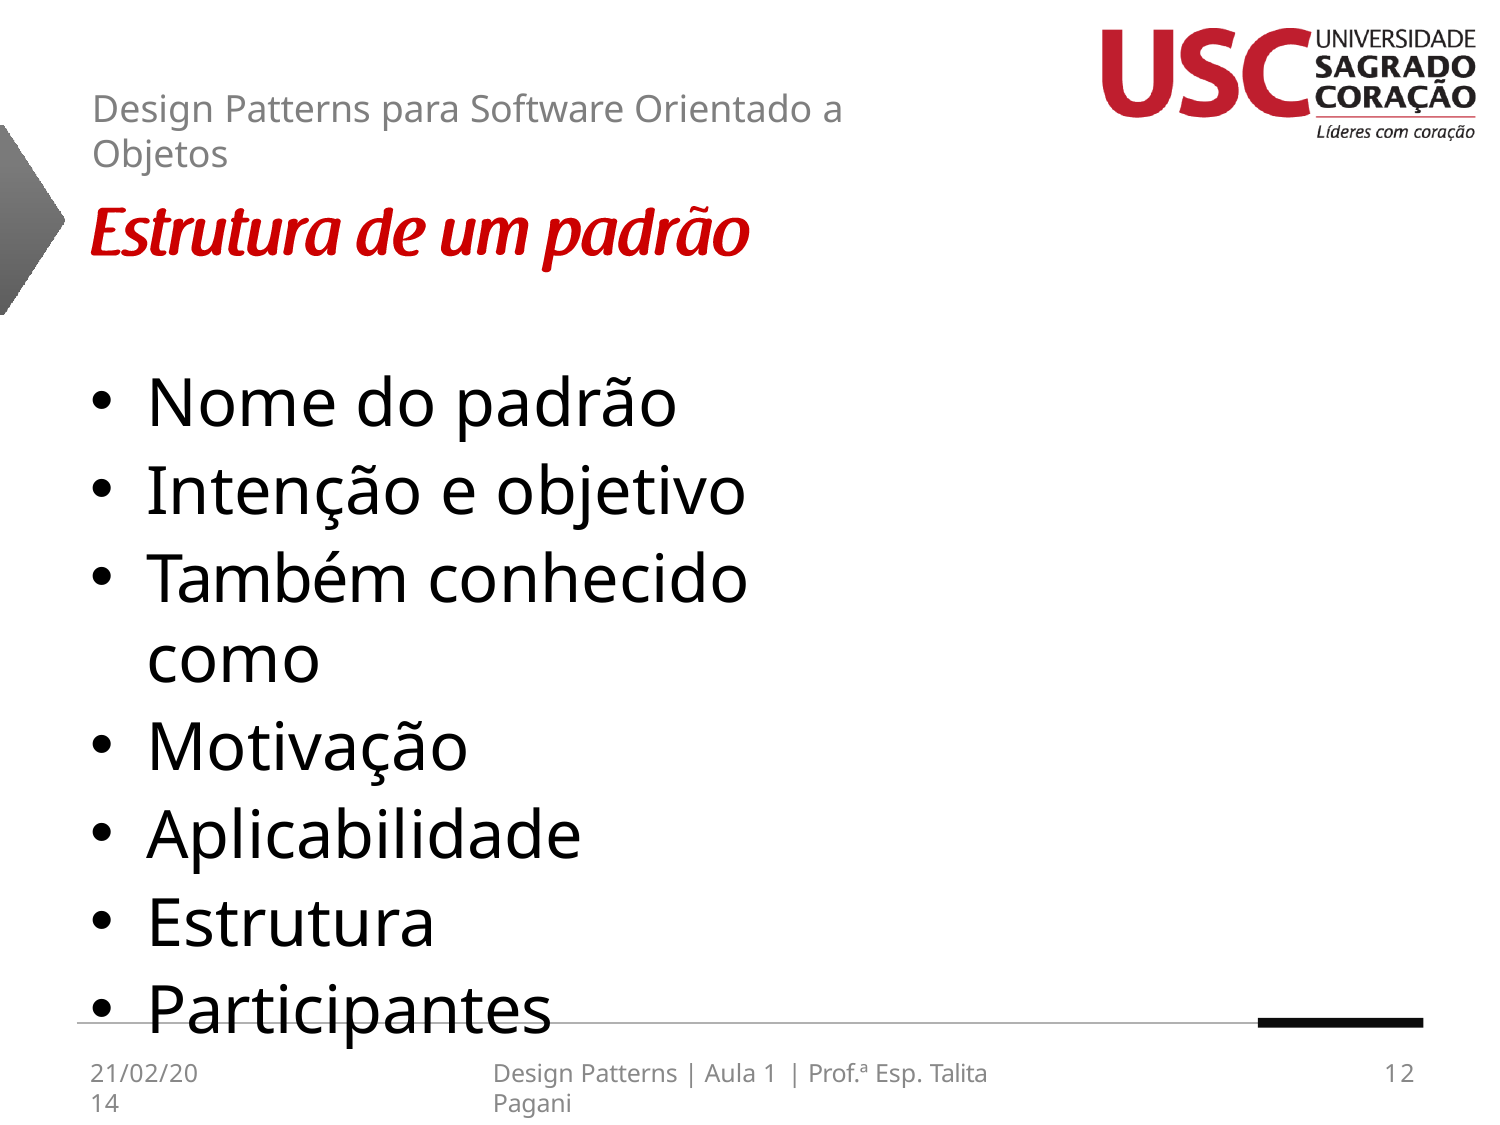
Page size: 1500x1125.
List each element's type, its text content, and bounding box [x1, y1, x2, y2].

footer Design Patterns | Aula 1 | Prof.ª Esp. Talita Pagani [490, 1053, 997, 1125]
picture [89, 194, 780, 273]
text_box Design Patterns para Software Orientado a Objetos [89, 82, 896, 175]
picture [1102, 28, 1476, 141]
picture [0, 125, 65, 315]
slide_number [87, 1053, 214, 1125]
text_box Nome do padrão Intenção e objetivo Também conhecido como Motivação Aplicabilidade Estrutura Participantes [87, 349, 871, 1048]
slide_number 12 [1377, 1053, 1419, 1125]
